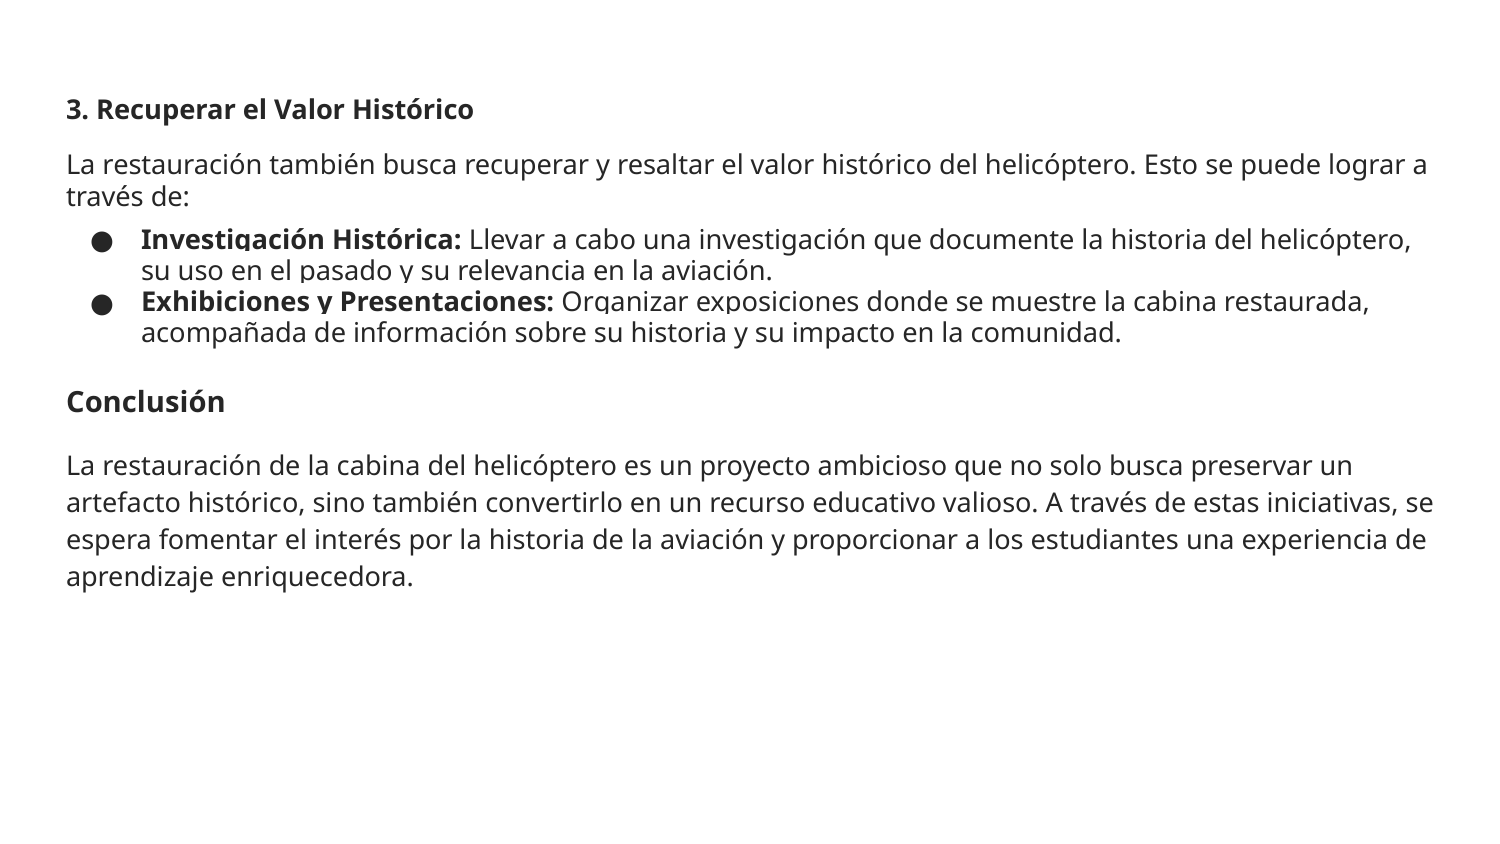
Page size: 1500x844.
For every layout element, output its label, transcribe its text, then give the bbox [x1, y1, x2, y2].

list 3. Recuperar el Valor Histórico La restauración también busca recuperar y resaltar el valor histórico del helicóptero. Esto se puede lograr a través de: Investigación Histórica: Llevar a cabo una investigación que documente la historia del helicóptero, su uso en el pasado y su relevancia en la aviación. Exhibiciones y Presentaciones: Organizar exposiciones donde se muestre la cabina restaurada, acompañada de información sobre su historia y su impacto en la comunidad. Conclusión La restauración de la cabina del helicóptero es un proyecto ambicioso que no solo busca preservar un artefacto histórico, sino también convertirlo en un recurso educativo valioso. A través de estas iniciativas, se espera fomentar el interés por la historia de la aviación y proporcionar a los estudiantes una experiencia de aprendizaje enriquecedora. [51, 79, 1449, 737]
